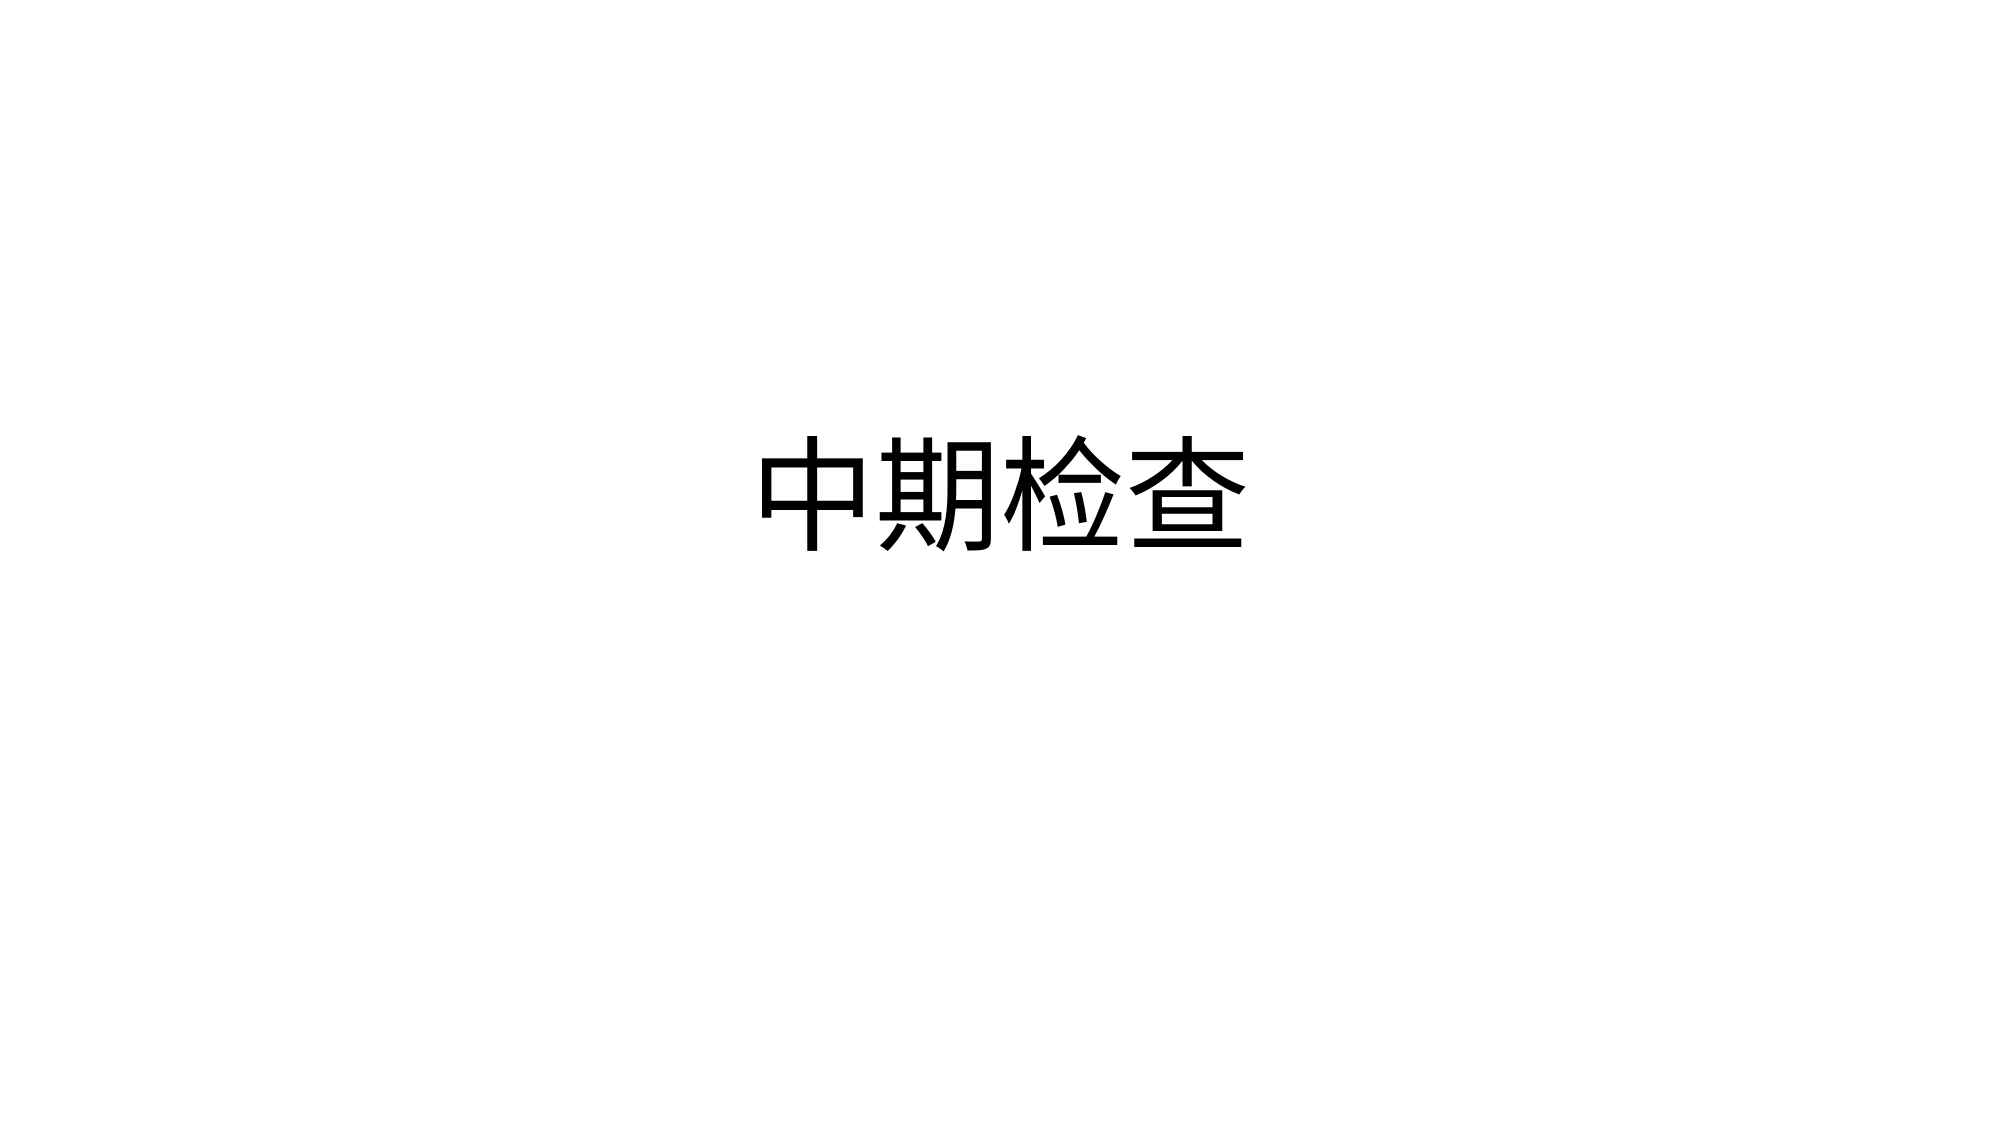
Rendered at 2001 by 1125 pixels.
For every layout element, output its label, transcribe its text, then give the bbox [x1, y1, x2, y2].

title 中期检查 [249, 184, 1750, 576]
